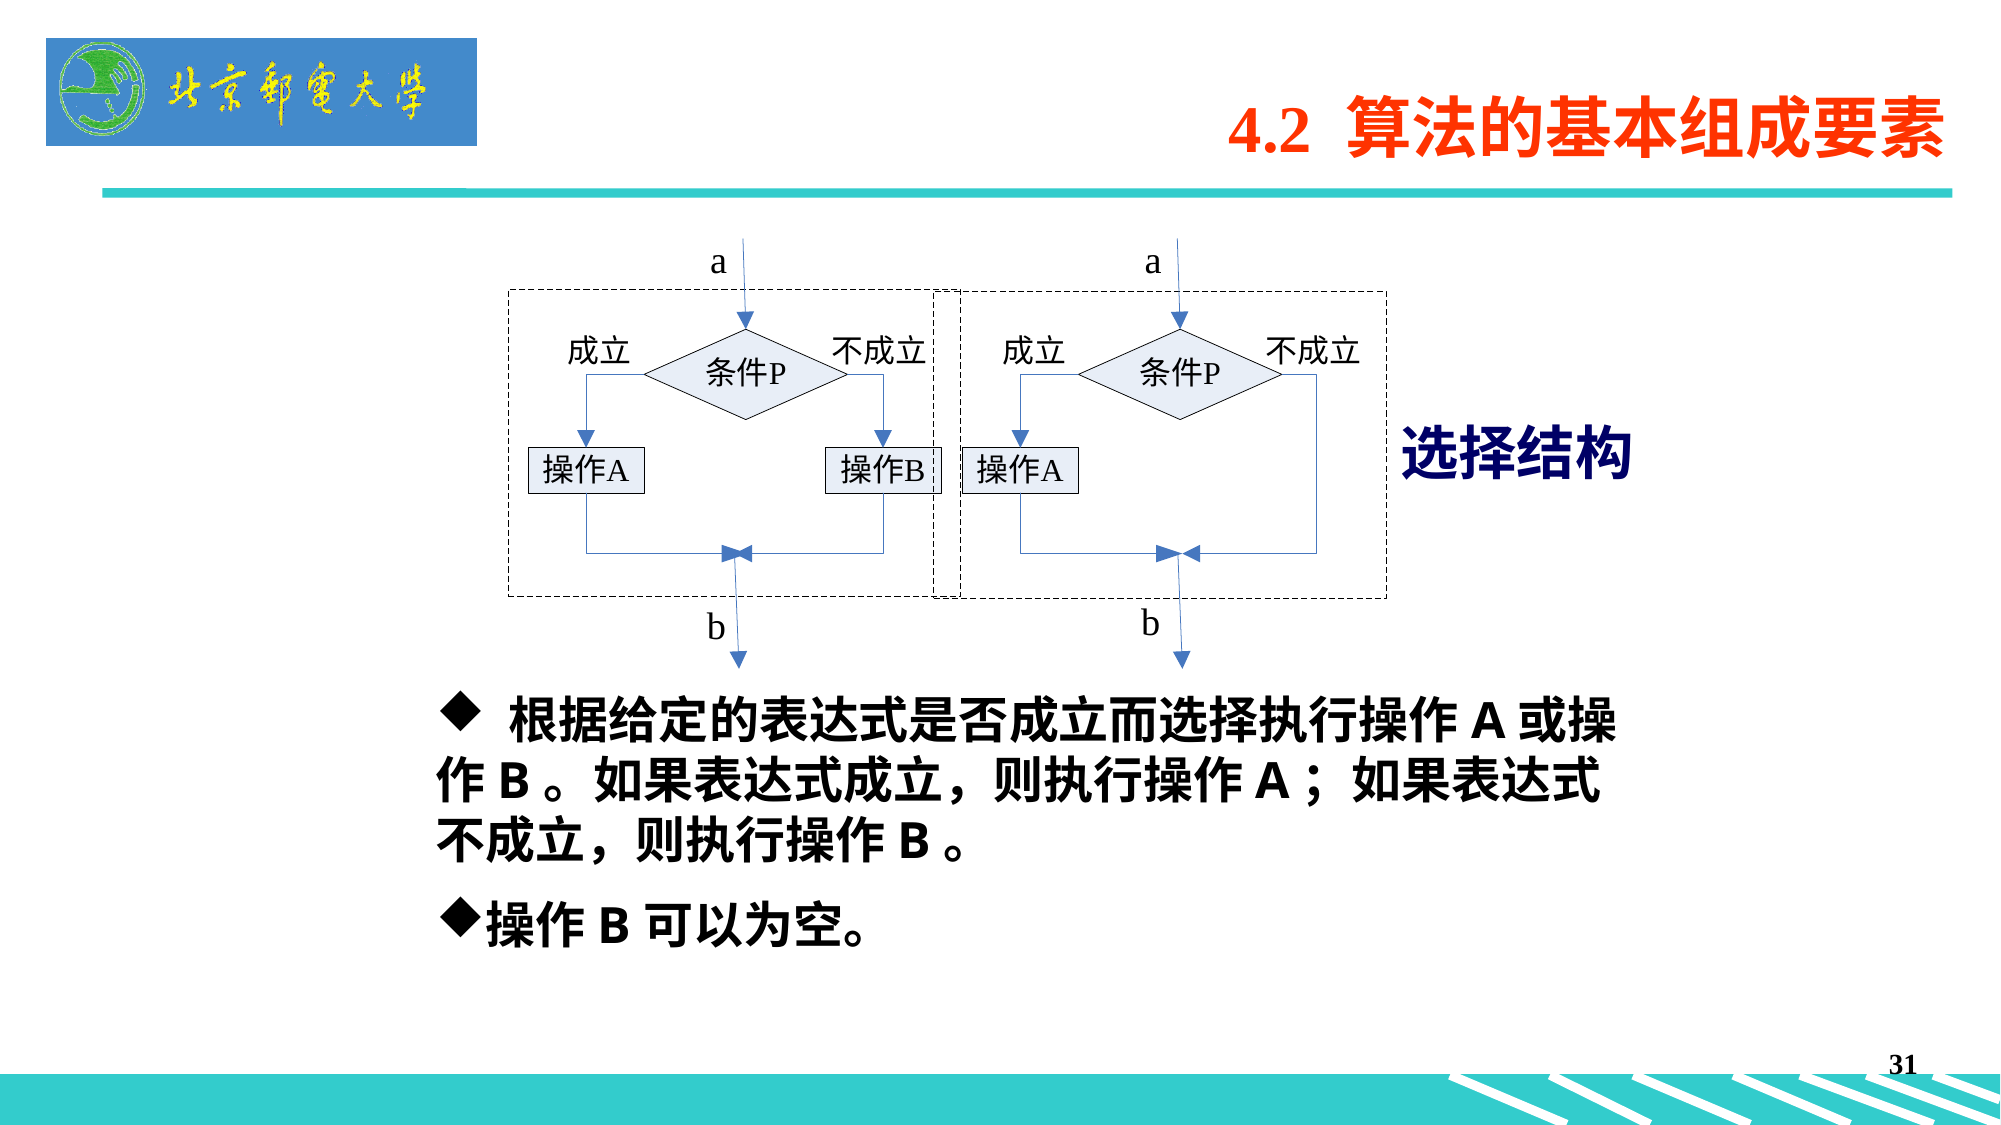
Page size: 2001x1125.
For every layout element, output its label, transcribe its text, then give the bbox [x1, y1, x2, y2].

text_box 根据给定的表达式是否成立而选择执行操作A或操作B。如果表达式成立，则执行操作A；如果表达式不成立，则执行操作B。 操作B可以为空。 [421, 680, 1638, 961]
title 4.2 算法的基本组成要素 [276, 66, 1977, 185]
text_box 选择结构 [1408, 408, 1691, 494]
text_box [928, 207, 1404, 693]
picture [46, 37, 478, 146]
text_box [503, 207, 927, 693]
slide_number 31 [1516, 1037, 1934, 1113]
